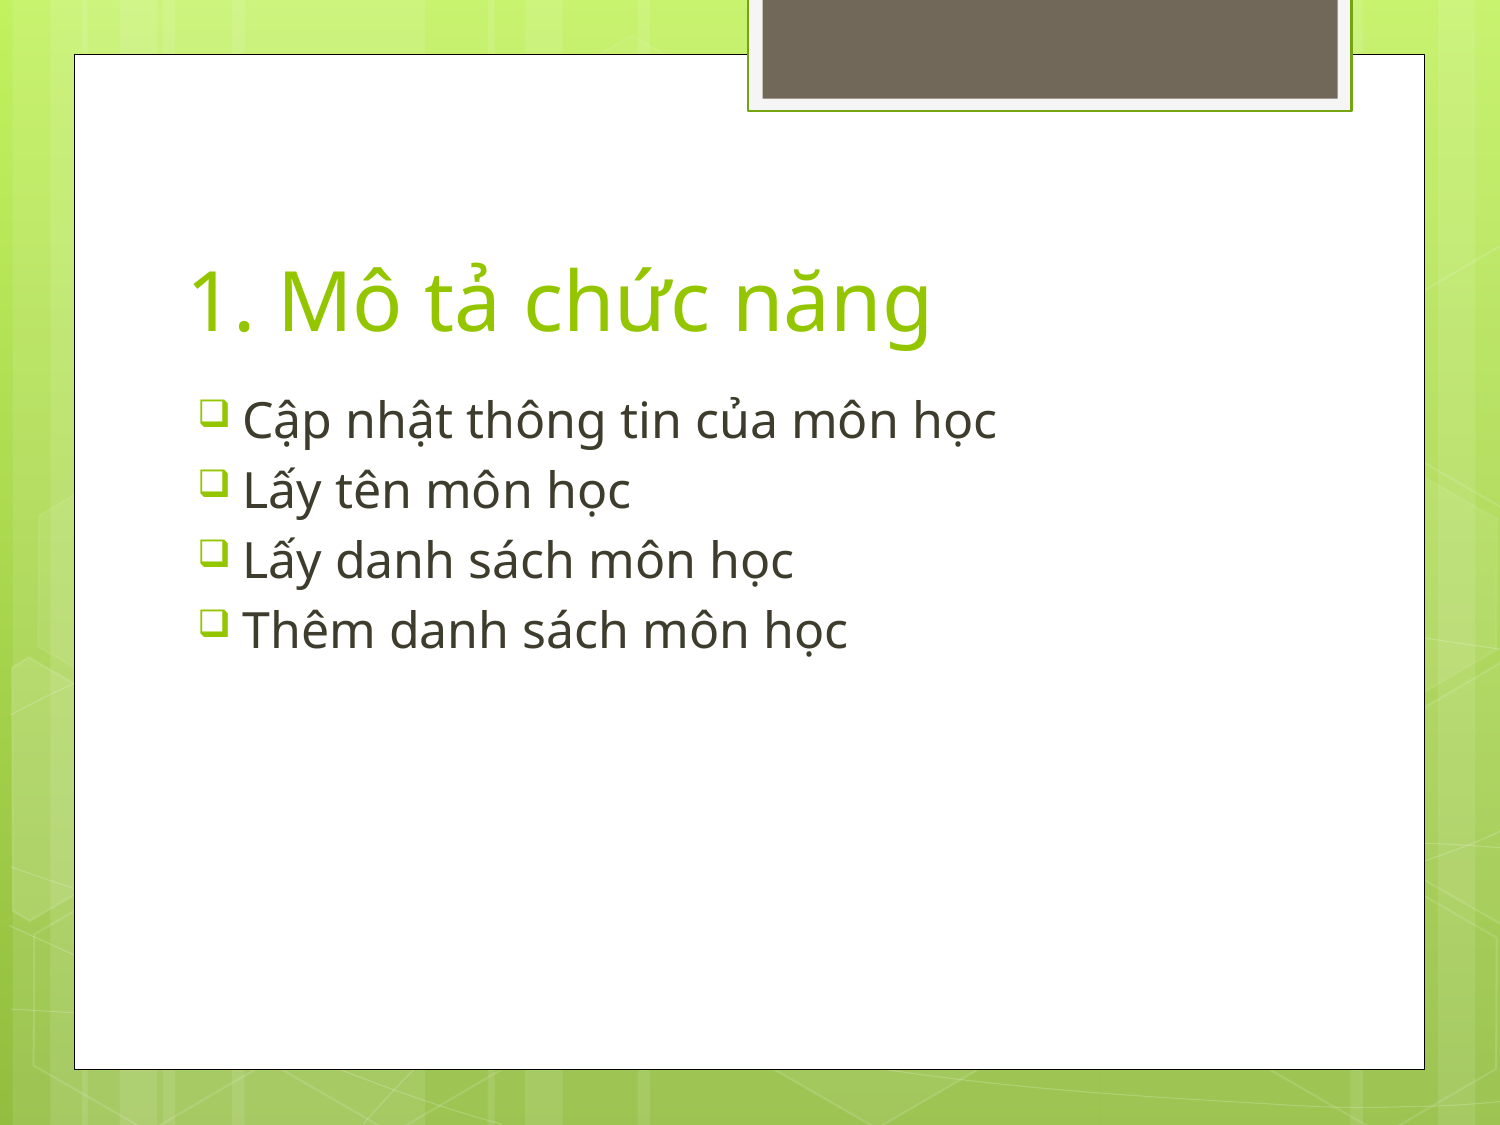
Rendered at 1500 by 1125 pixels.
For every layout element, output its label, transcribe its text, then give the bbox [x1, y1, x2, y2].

title 1. Mô tả chức năng [171, 168, 1324, 357]
list Cập nhật thông tin của môn học Lấy tên môn học Lấy danh sách môn học Thêm danh sách môn học [171, 381, 1283, 957]
